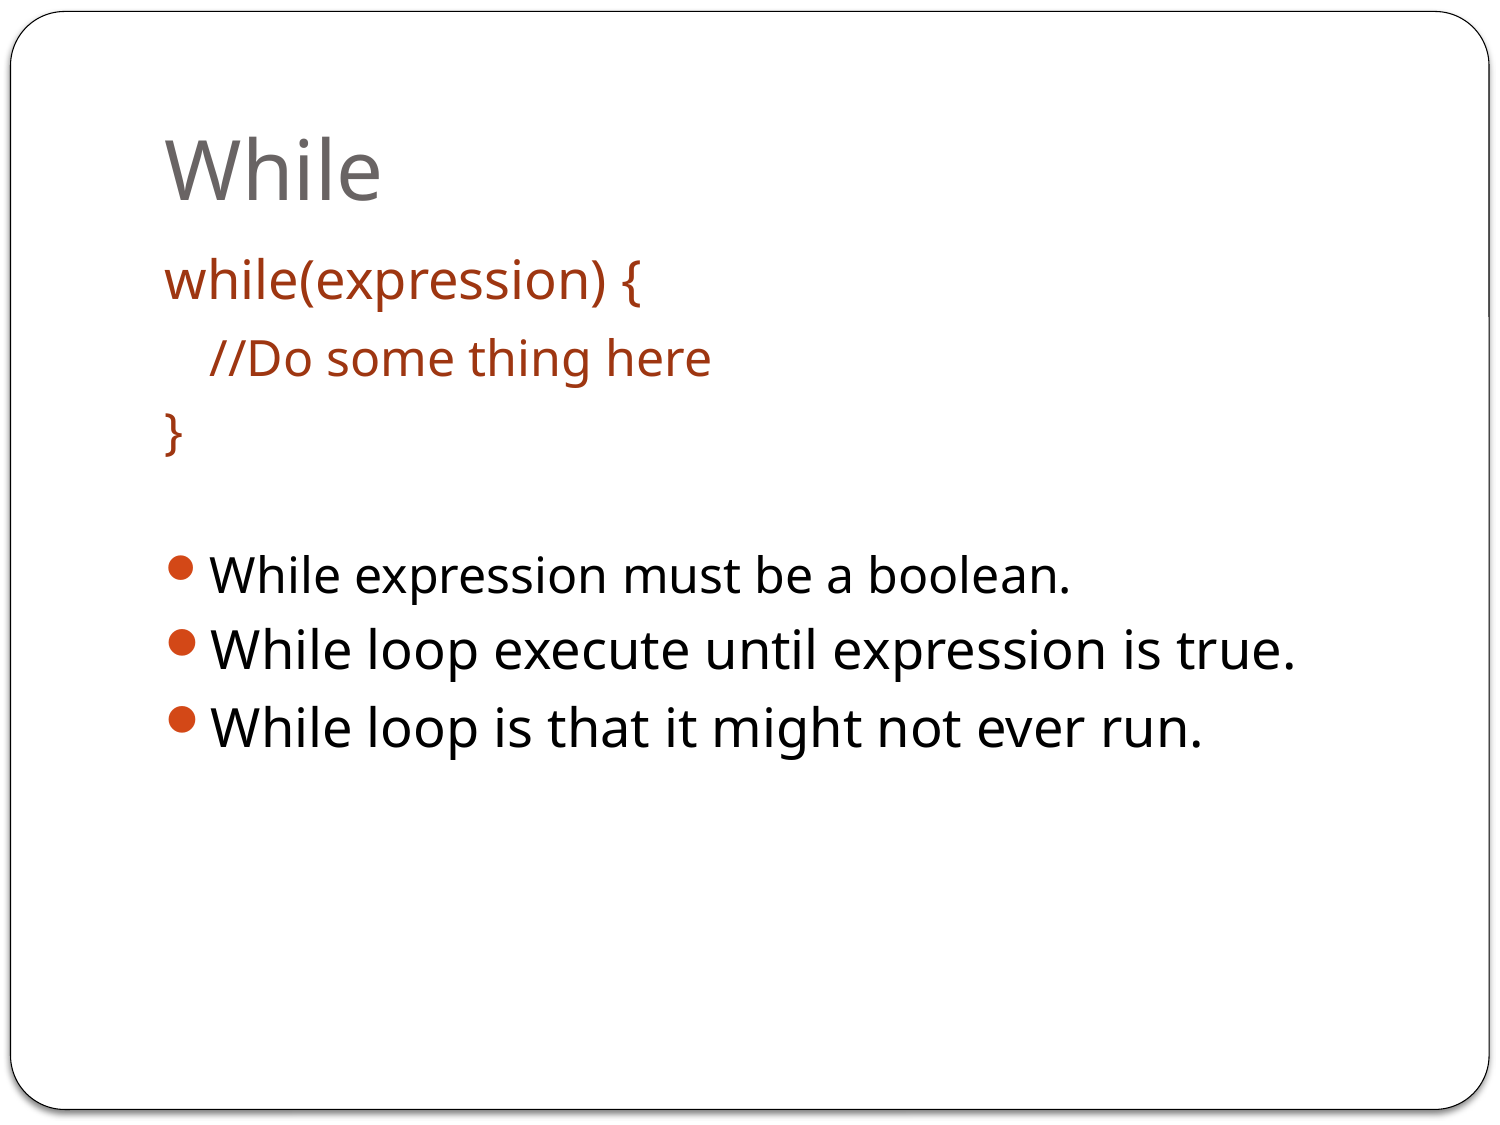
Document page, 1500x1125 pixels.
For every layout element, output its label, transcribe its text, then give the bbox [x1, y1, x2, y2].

title While [150, 45, 1425, 233]
list while(expression) { //Do some thing here } While expression must be a boolean. While loop execute until expression is true. While loop is that it might not ever run. [150, 237, 1425, 988]
